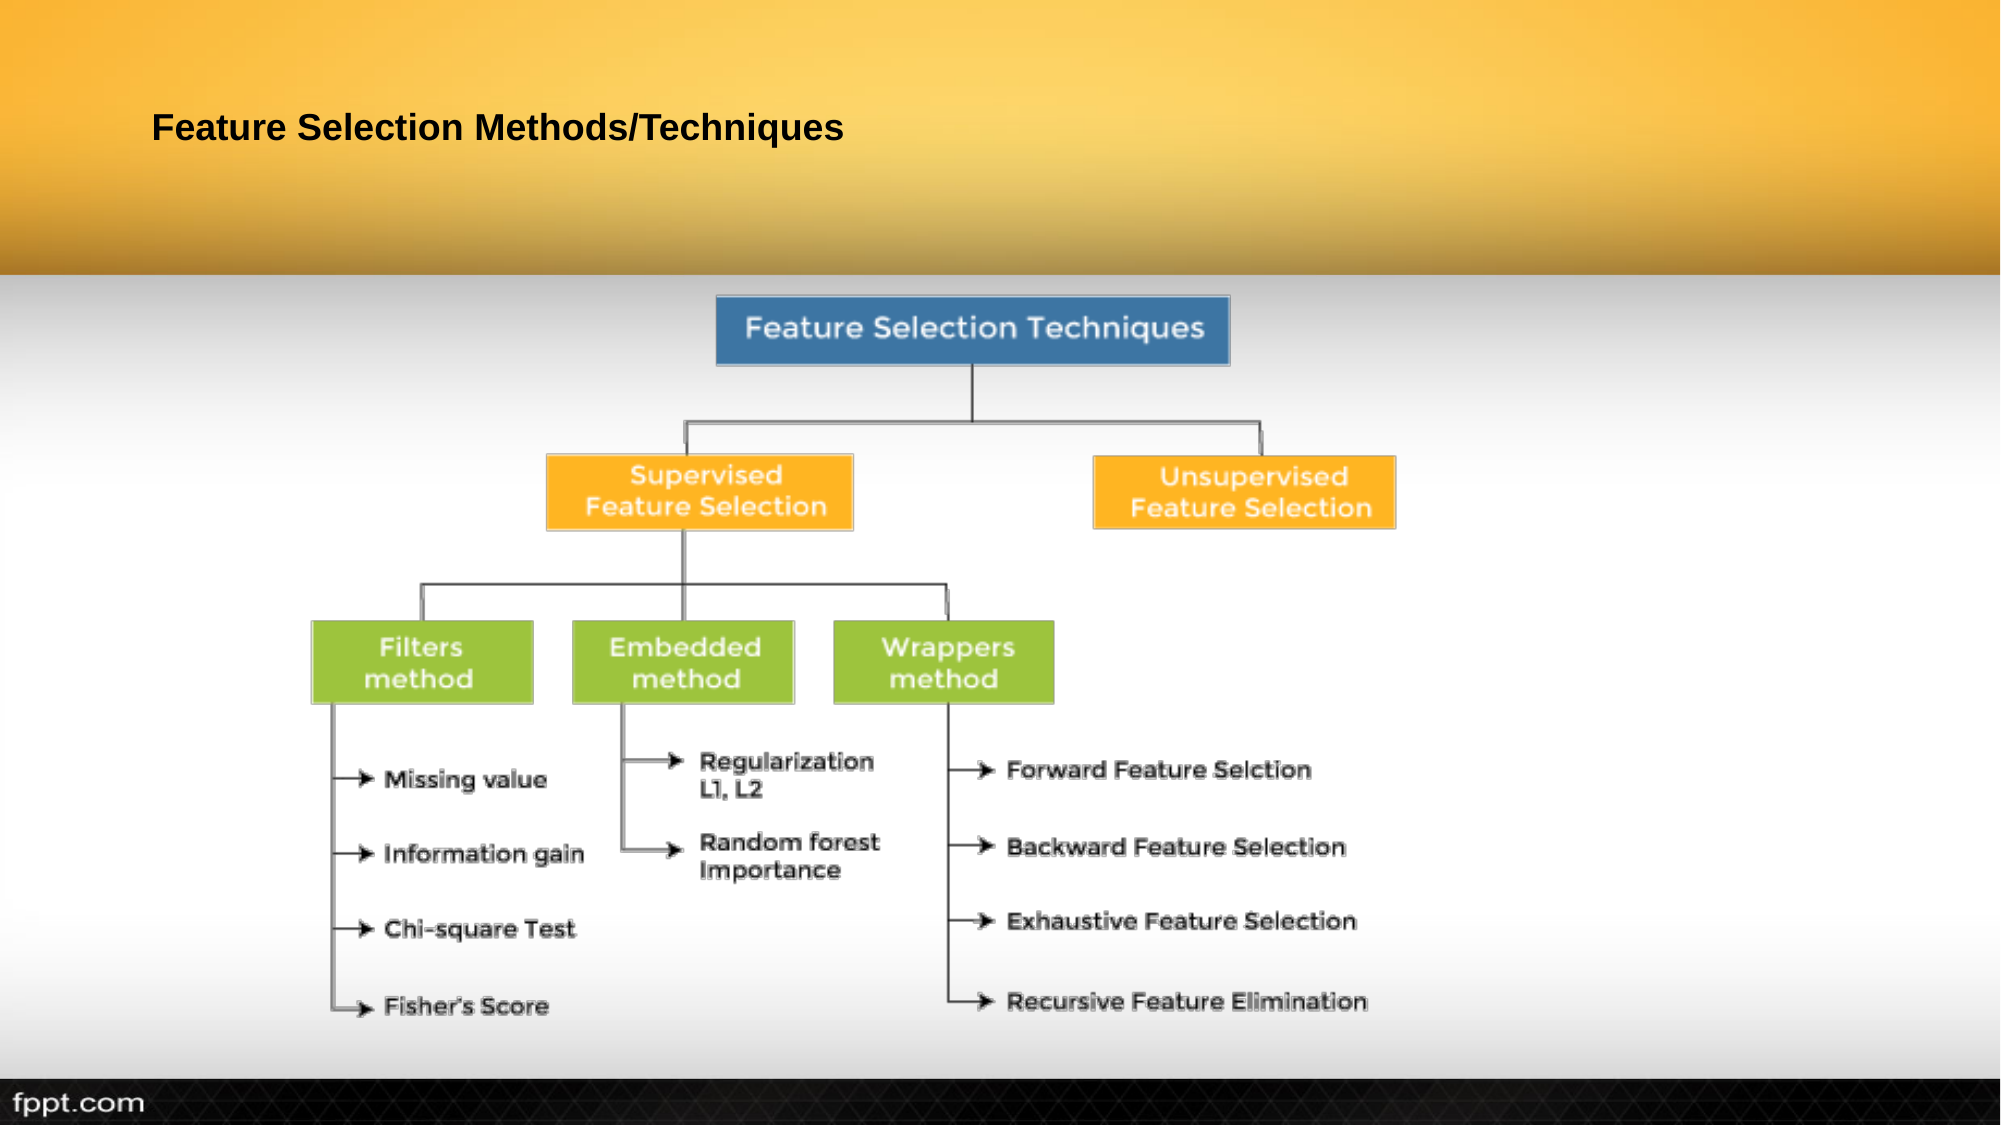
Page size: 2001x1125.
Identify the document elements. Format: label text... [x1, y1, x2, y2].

text_box Feature Selection Methods/Techniques [136, 95, 860, 155]
picture [0, 0, 2001, 1125]
